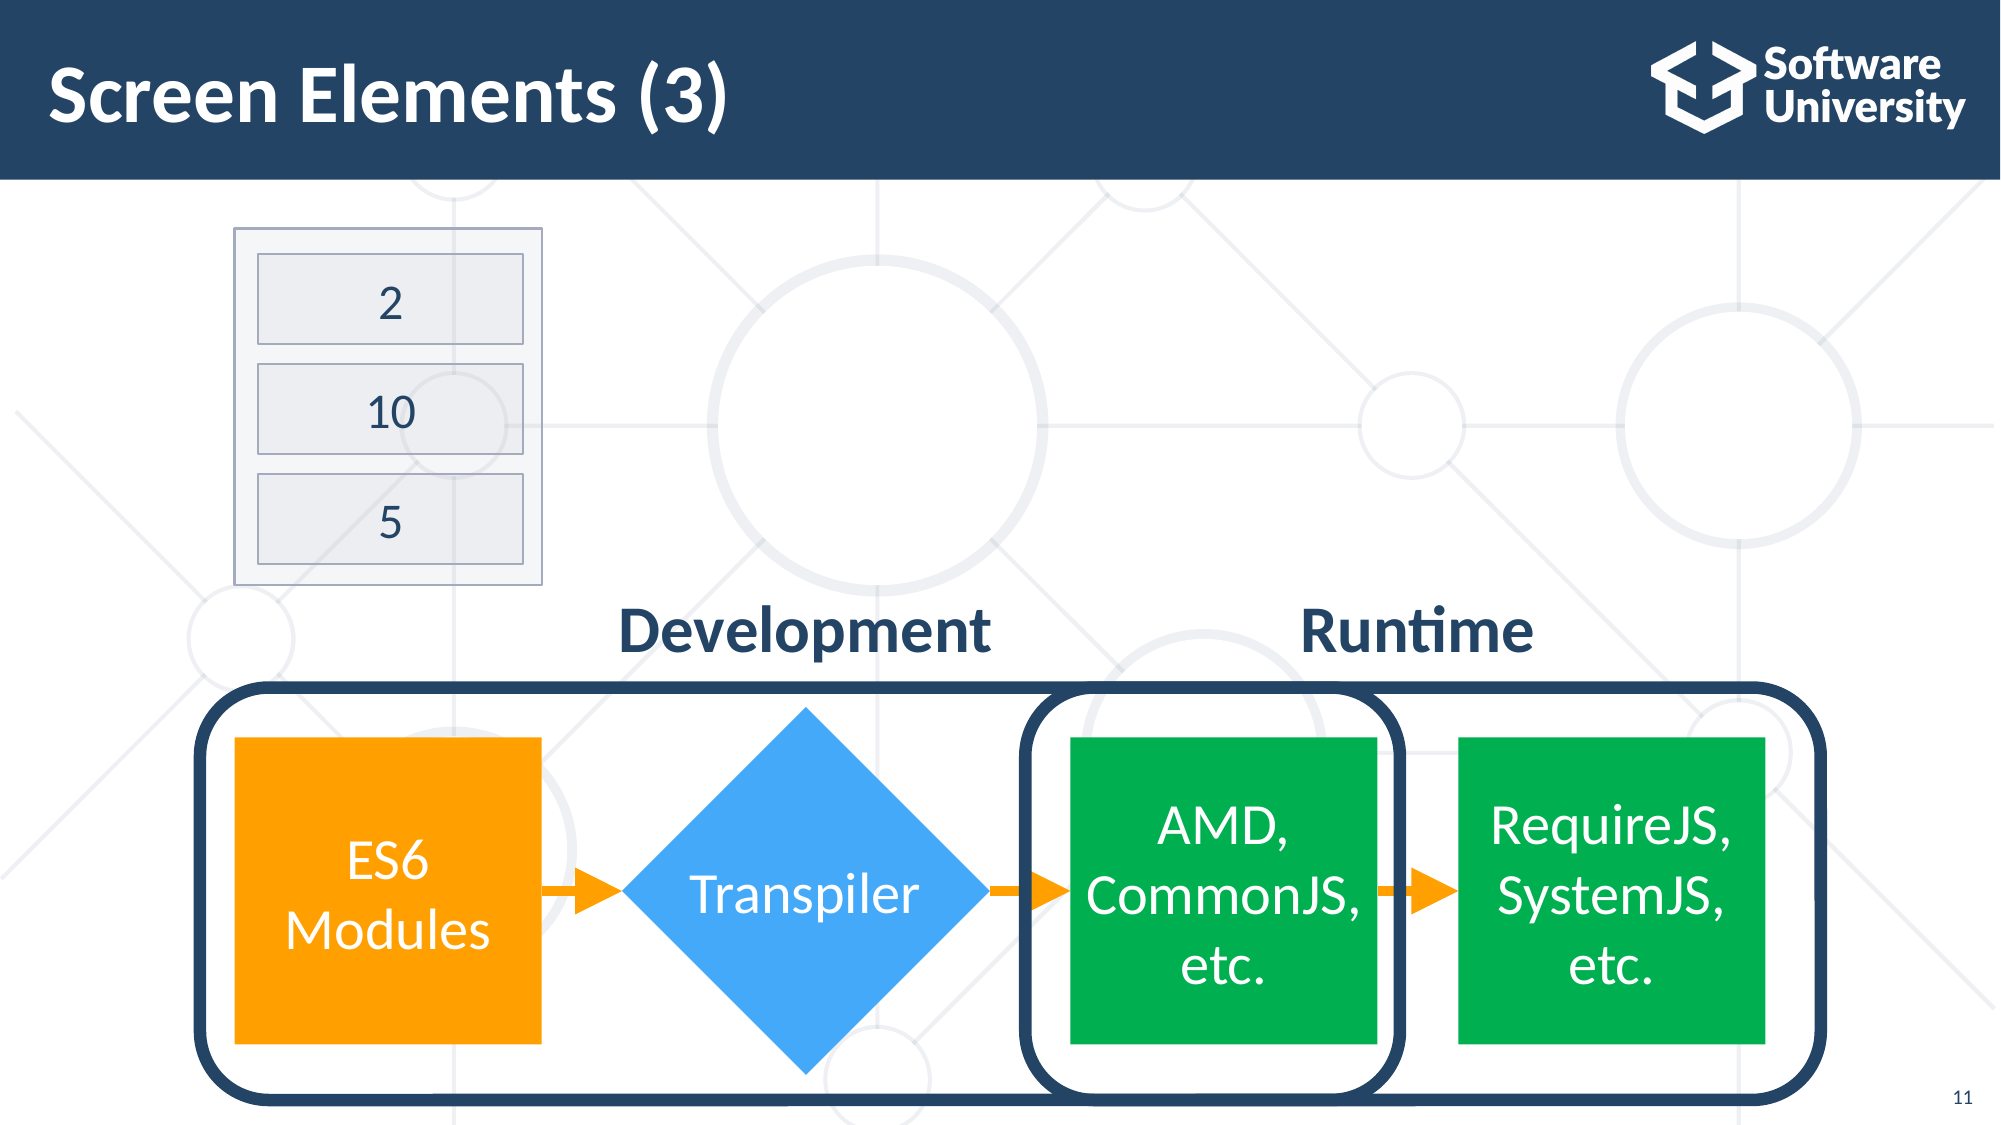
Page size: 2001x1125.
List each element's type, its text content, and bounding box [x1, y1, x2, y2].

picture [1651, 41, 1966, 134]
text_box Development [586, 578, 1026, 673]
slide_number 11 [1927, 1067, 1989, 1117]
text_box 5 [258, 473, 523, 564]
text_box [621, 706, 991, 1076]
text_box [234, 228, 542, 585]
title Screen Elements (3) [31, 16, 1625, 162]
text_box Runtime [1198, 578, 1638, 673]
text_box [1023, 685, 1823, 1103]
text_box 2 [258, 254, 523, 344]
text_box [197, 685, 1090, 1103]
text_box 10 [258, 363, 523, 454]
